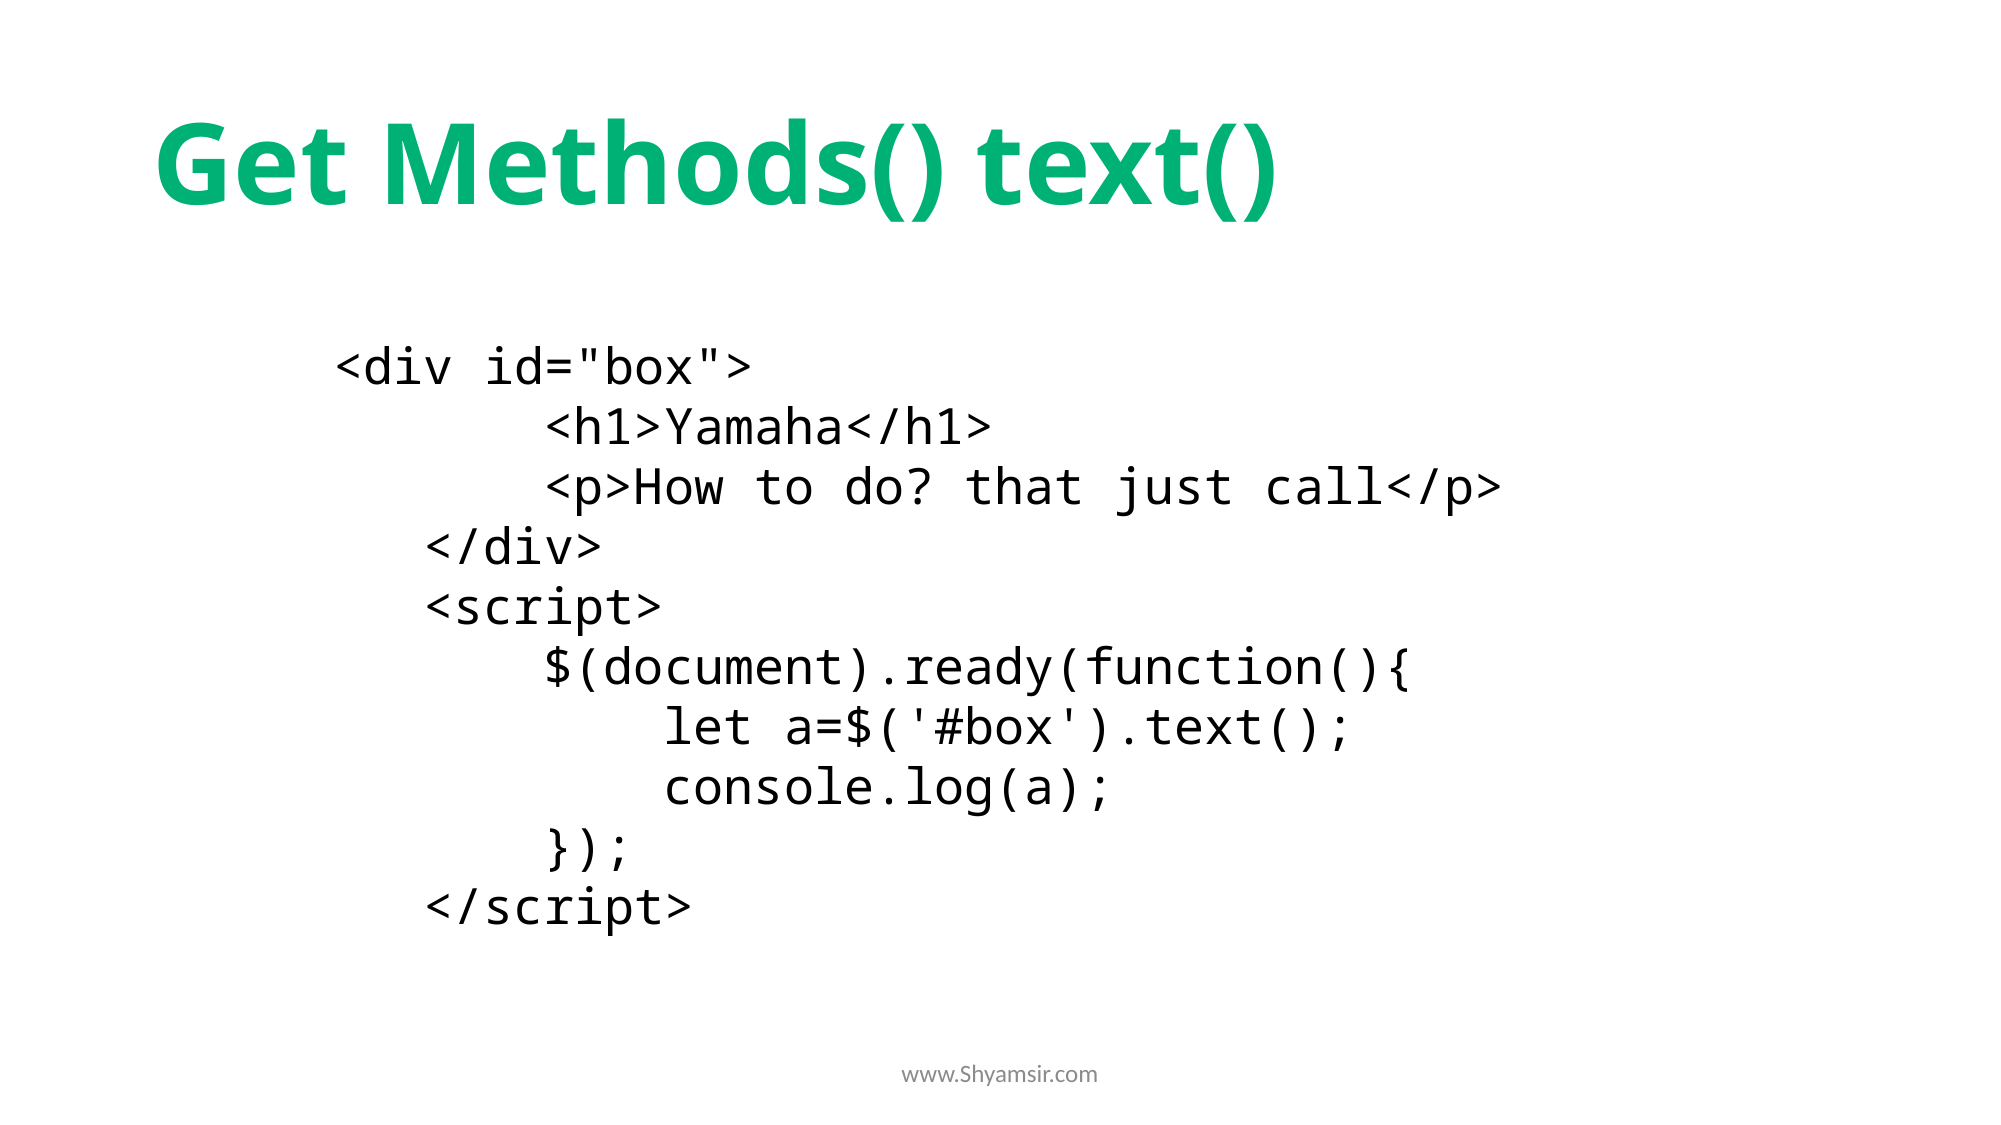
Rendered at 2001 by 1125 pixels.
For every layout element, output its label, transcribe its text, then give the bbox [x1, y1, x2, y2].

title Get Methods() text() [137, 59, 1863, 278]
footer www.Shyamsir.com [662, 1042, 1338, 1103]
text_box <div id="box"> <h1>Yamaha</h1> <p>How to do? that just call</p> </div> <script> $(document).ready(function(){ let a=$('#box').text(); console.log(a); }); </script> [289, 327, 1761, 943]
